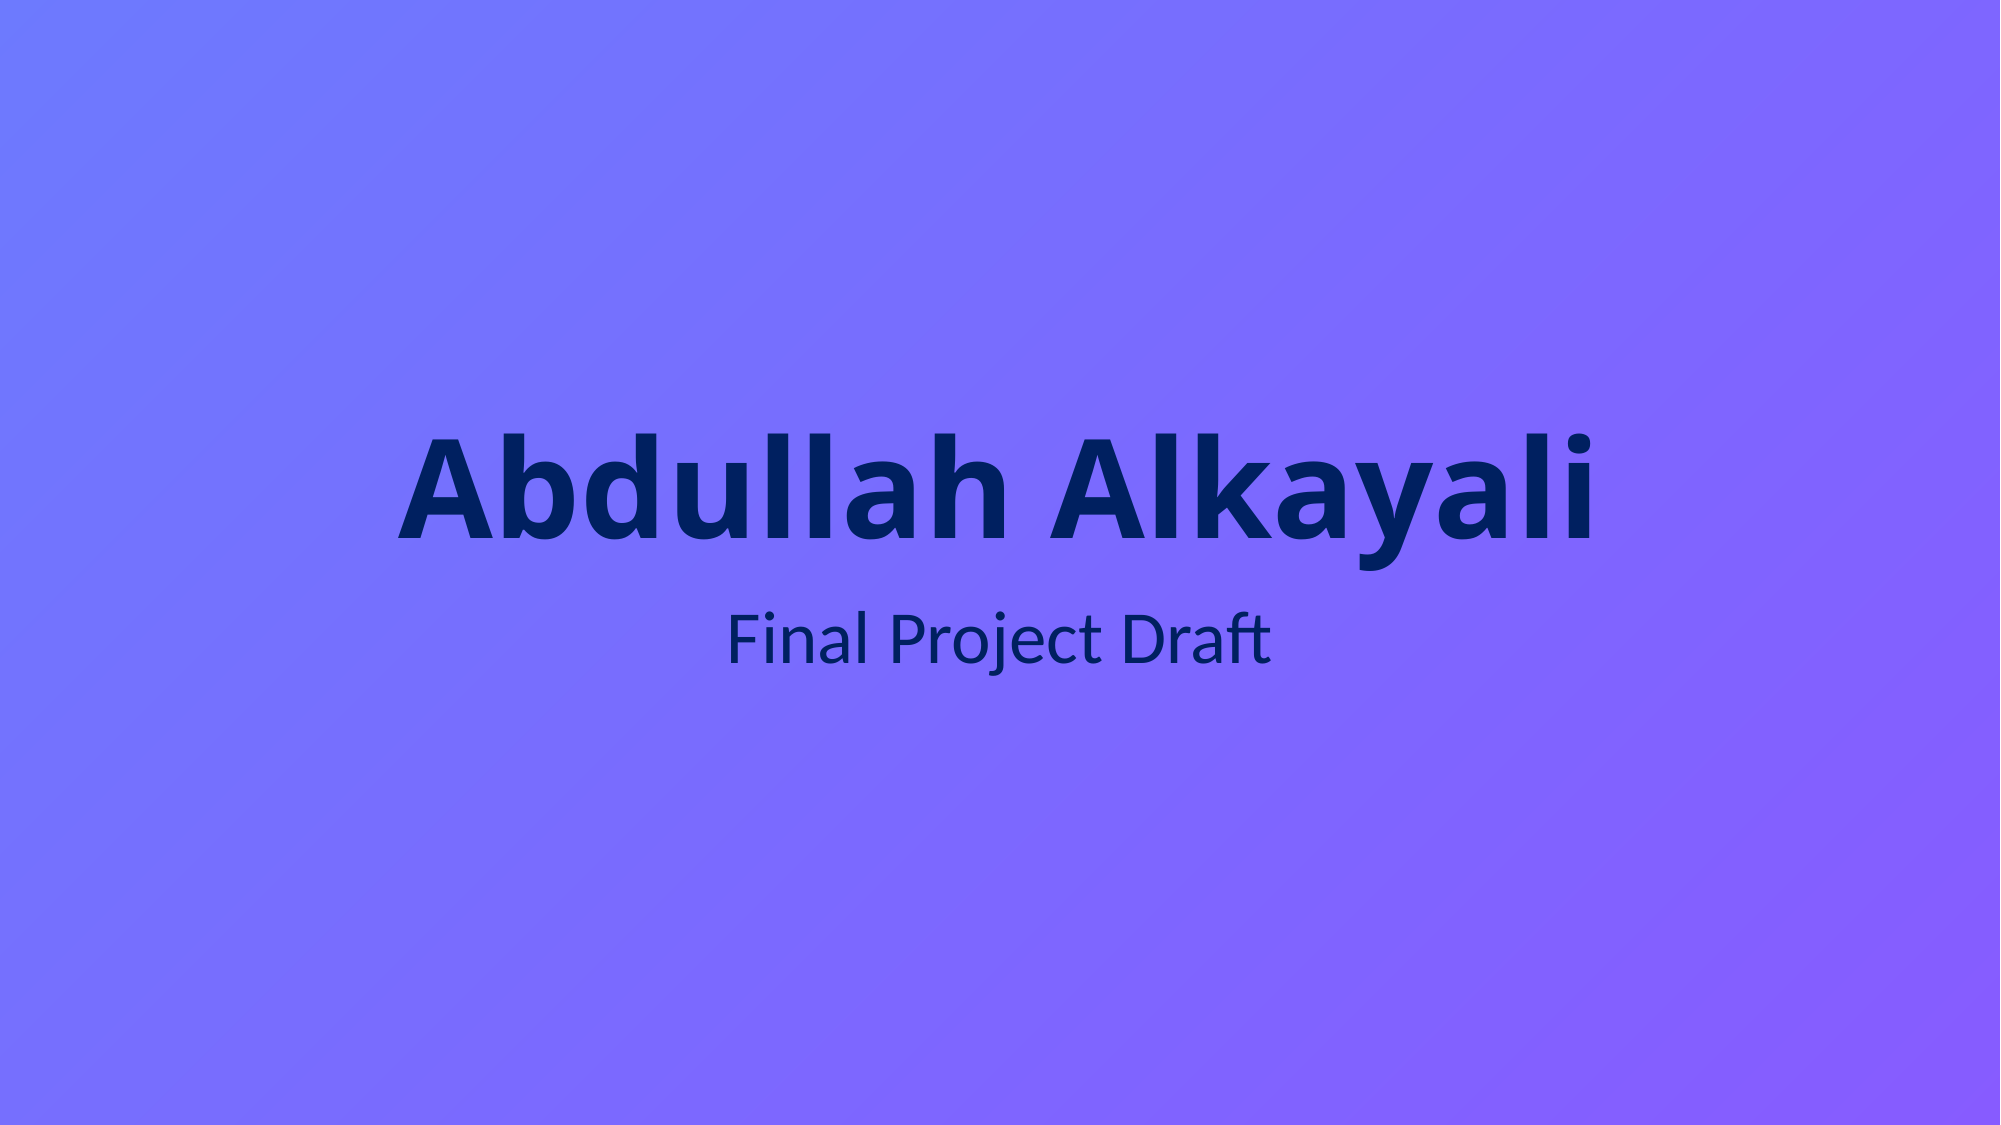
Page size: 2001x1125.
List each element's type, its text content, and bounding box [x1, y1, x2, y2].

title Abdullah Alkayali [249, 184, 1750, 576]
subtitle Final Project Draft [249, 590, 1750, 863]
